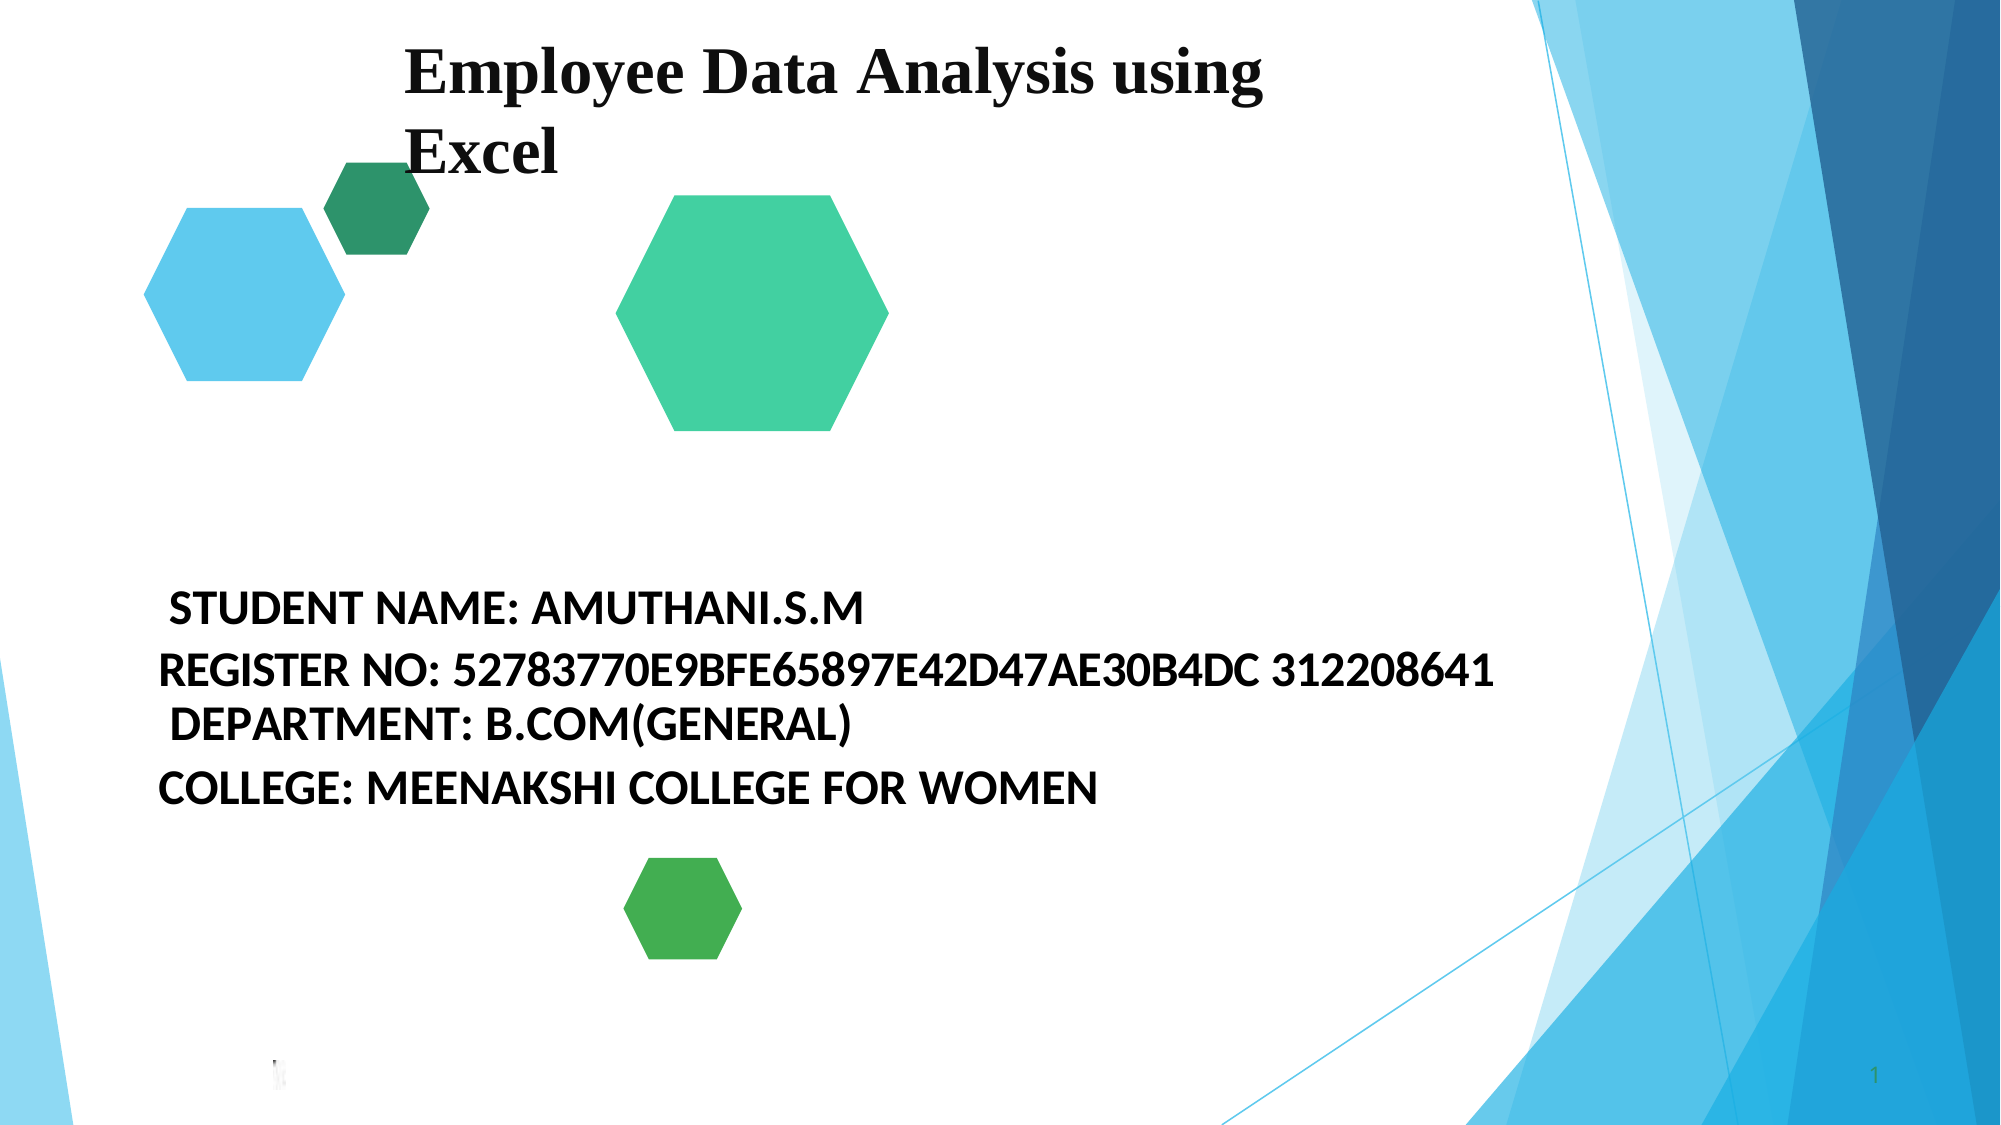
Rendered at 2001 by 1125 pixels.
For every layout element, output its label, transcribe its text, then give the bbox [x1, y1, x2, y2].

text_box STUDENT NAME: AMUTHANI.S.M REGISTER NO: 52783770E9BFE65897E42D47AE30B4DC 312208641 DEPARTMENT: B.COM(GENERAL) COLLEGE: MEENAKSHI COLLEGE FOR WOMEN [156, 572, 1499, 815]
picture [273, 1060, 287, 1091]
text_box [623, 857, 743, 960]
slide_number 1 [1862, 1060, 1887, 1125]
title Employee Data Analysis using Excel [402, 24, 1433, 215]
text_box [143, 162, 430, 382]
text_box [615, 215, 889, 432]
